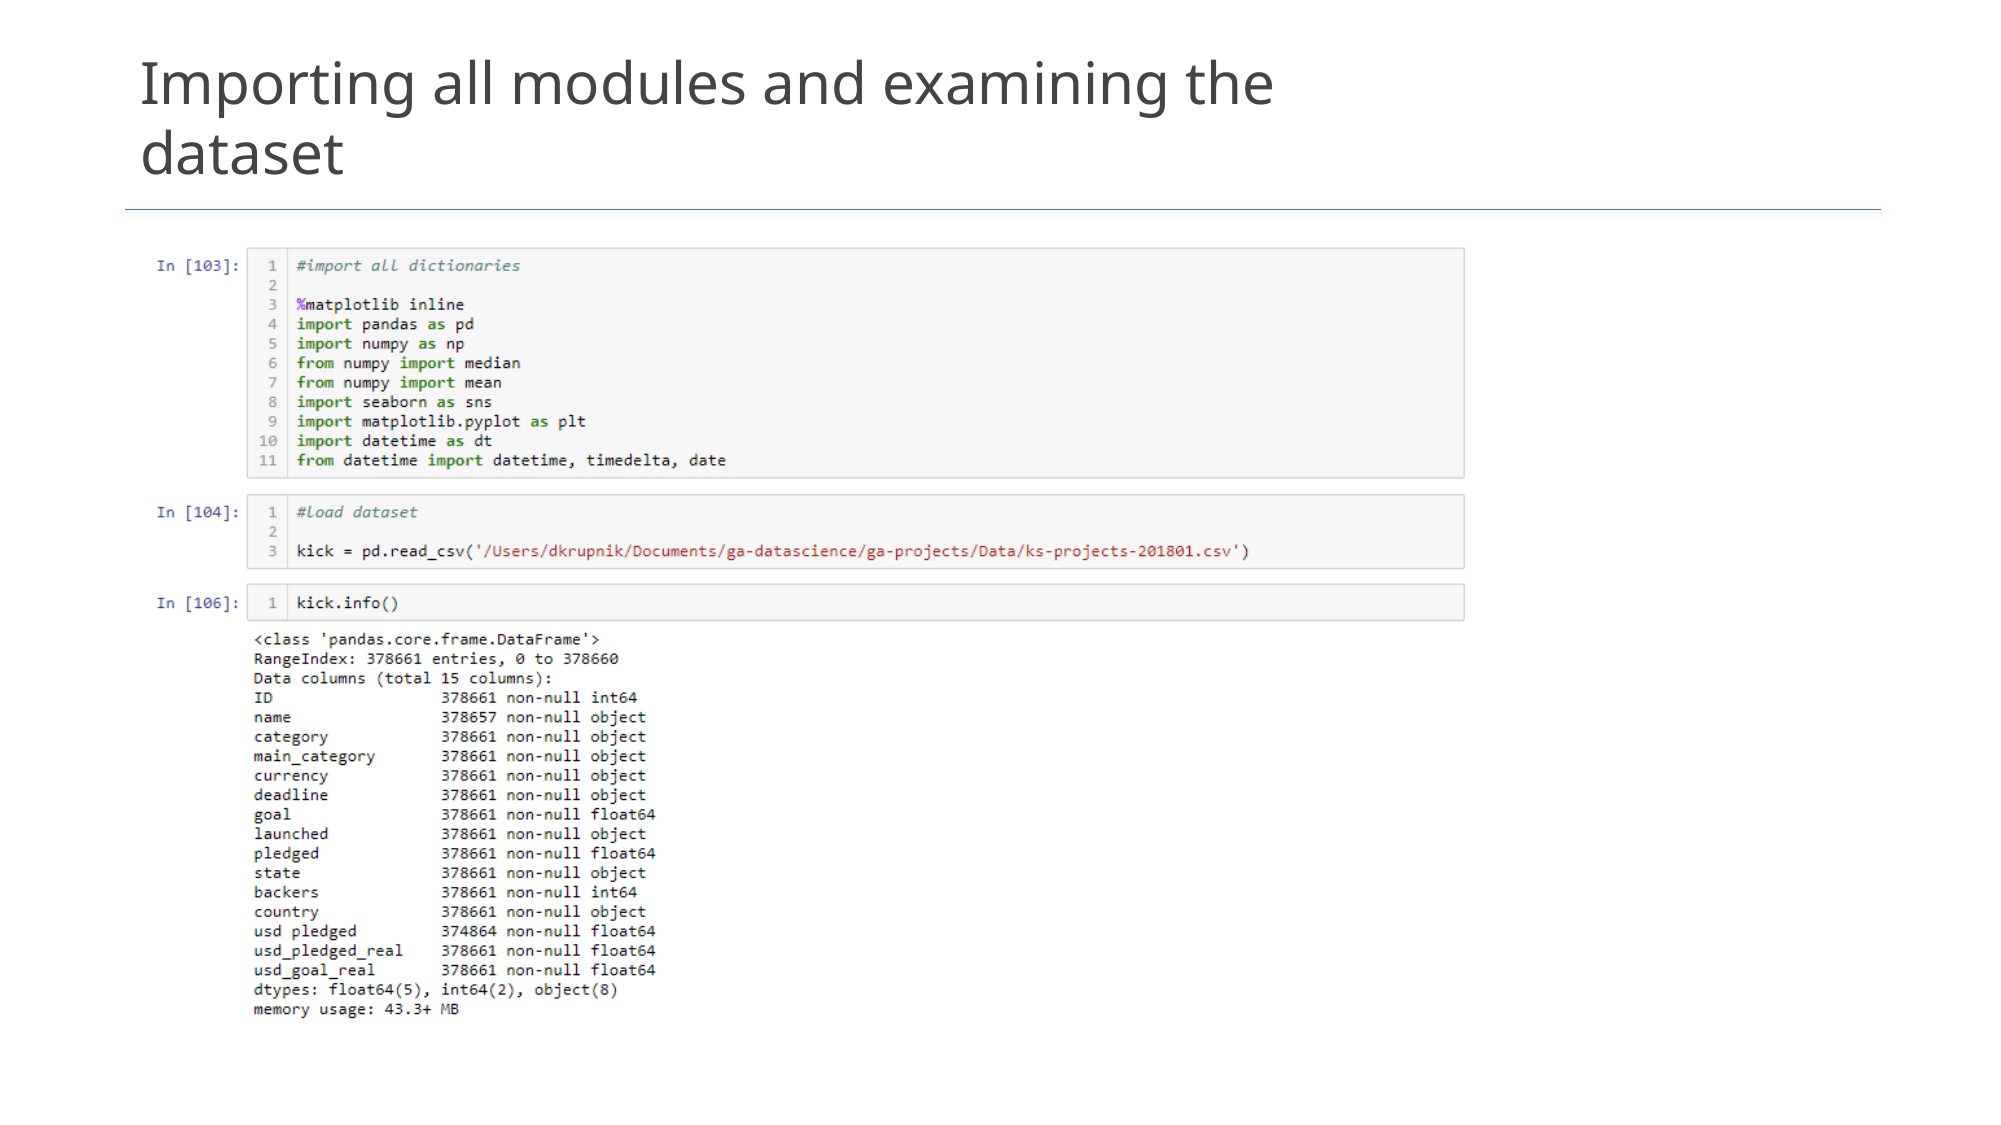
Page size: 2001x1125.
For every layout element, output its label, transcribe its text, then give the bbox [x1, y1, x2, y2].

picture [125, 236, 1478, 1026]
text_box Importing all modules and examining the dataset [125, 38, 1481, 194]
